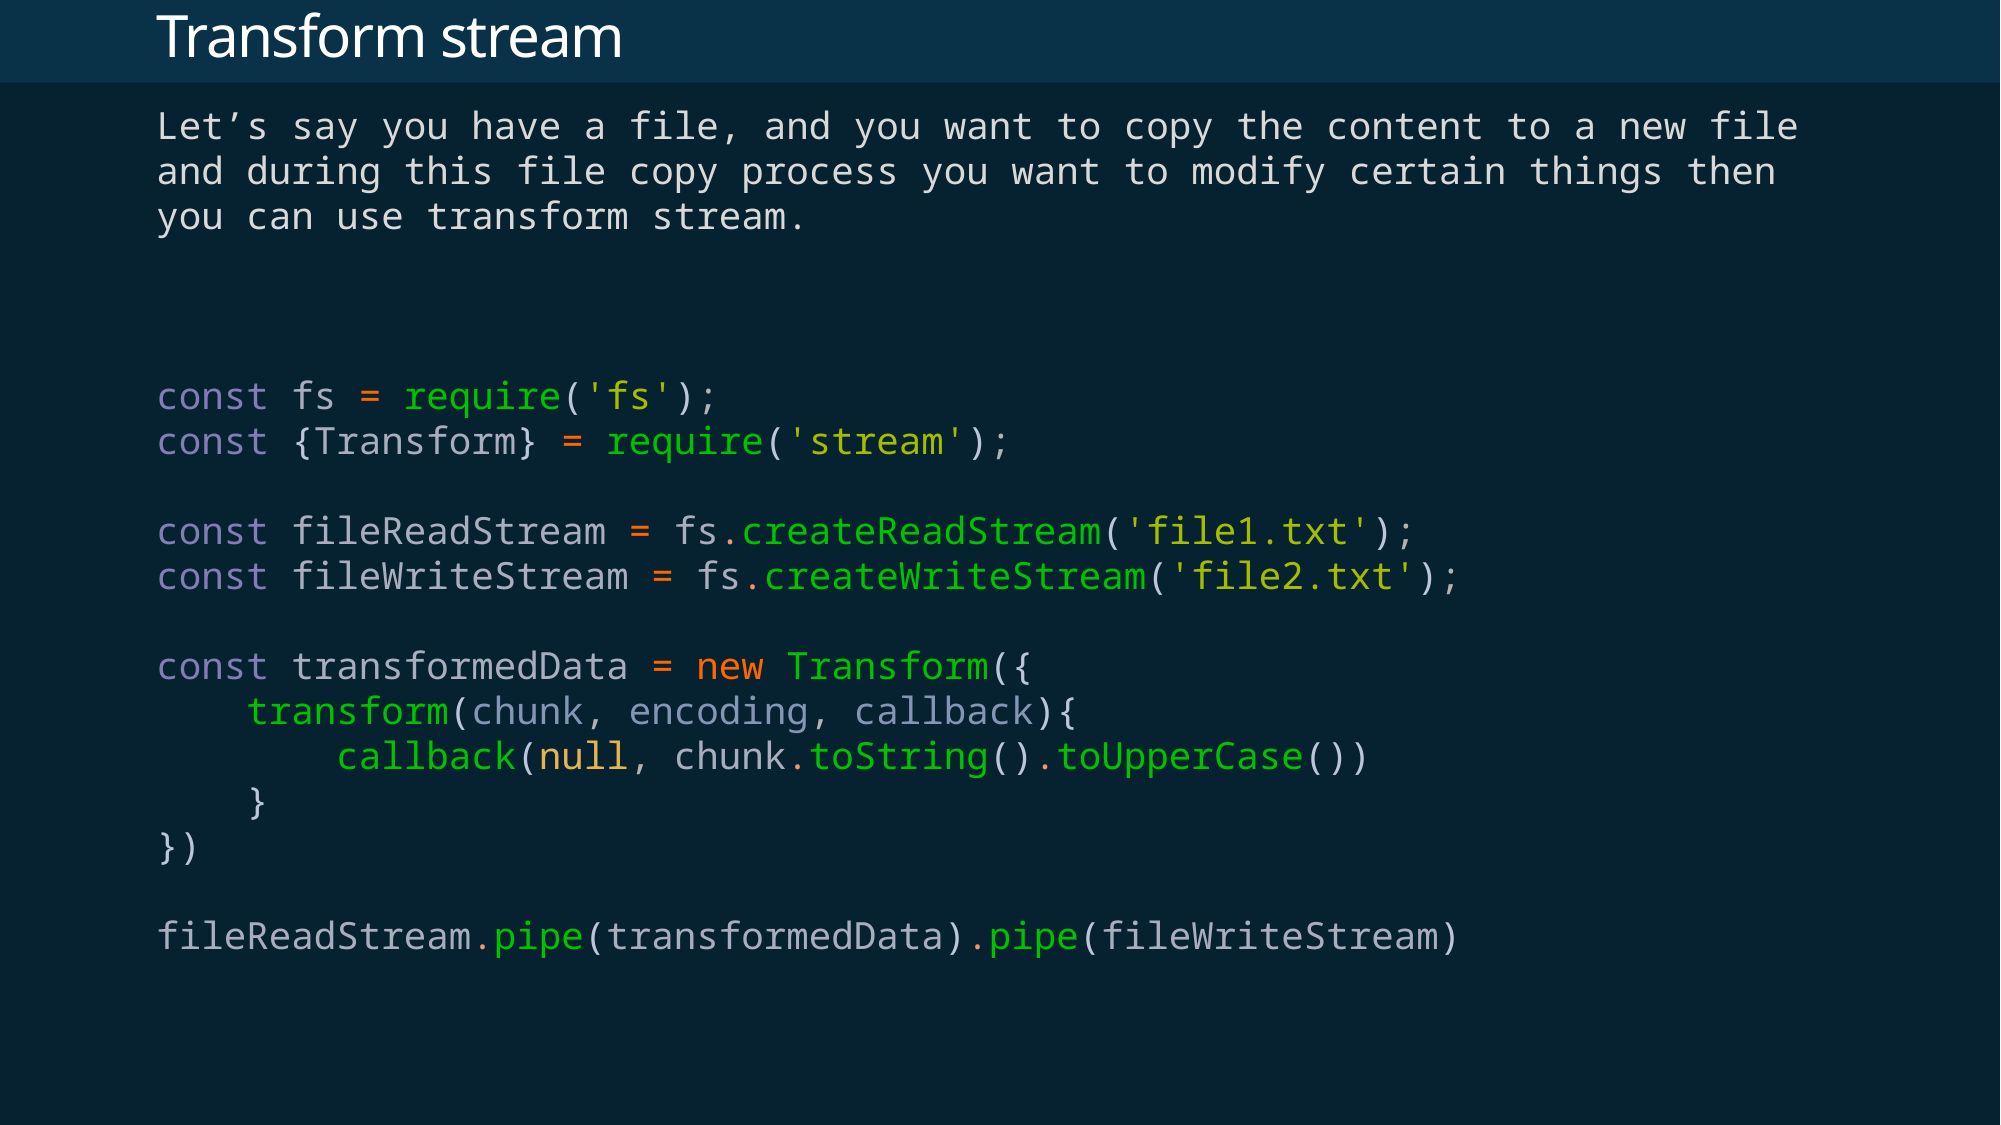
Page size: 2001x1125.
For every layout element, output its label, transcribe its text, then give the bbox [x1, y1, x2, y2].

title Transform stream [141, 0, 1886, 79]
text_box Let’s say you have a file, and you want to copy the content to a new file and during this file copy process you want to modify certain things then you can use transform stream. const fs = require('fs'); const {Transform} = require('stream'); const fileReadStream = fs.createReadStream('file1.txt'); const fileWriteStream = fs.createWriteStream('file2.txt'); const transformedData = new Transform({ transform(chunk, encoding, callback){ callback(null, chunk.toString().toUpperCase()) } }) fileReadStream.pipe(transformedData).pipe(fileWriteStream) [141, 94, 1862, 965]
